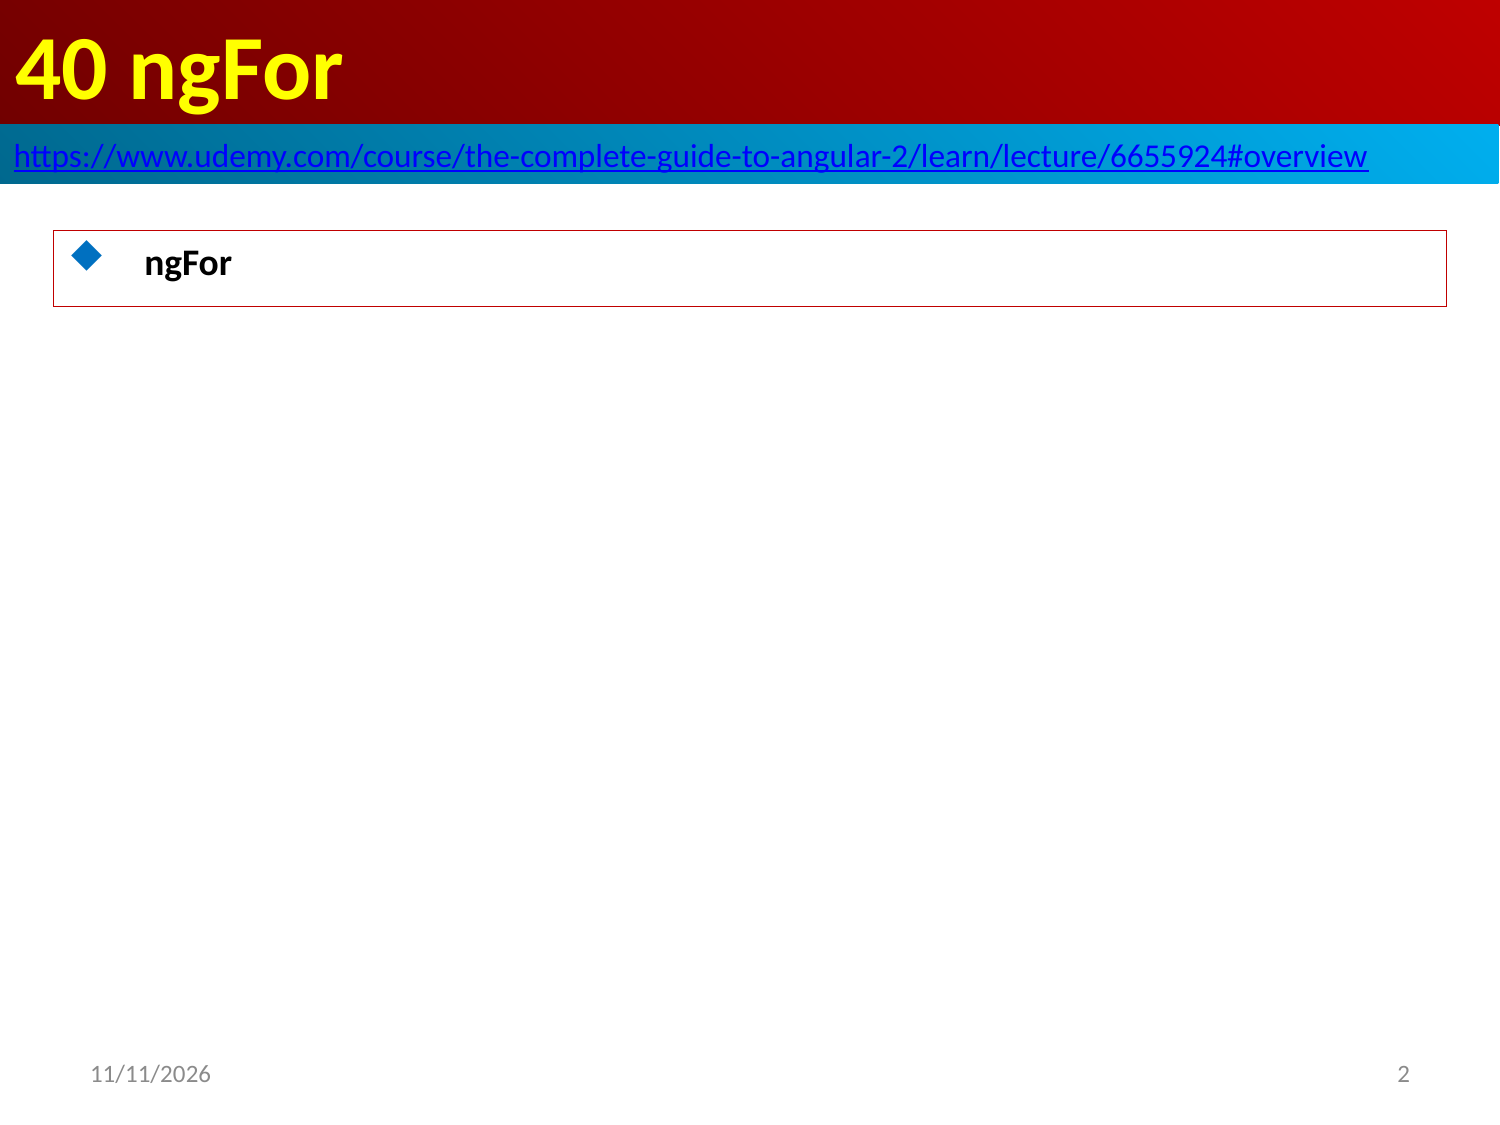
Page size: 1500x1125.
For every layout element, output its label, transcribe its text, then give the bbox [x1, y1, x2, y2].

slide_number 2 [1074, 1042, 1425, 1103]
text_box https://www.udemy.com/course/the-complete-guide-to-angular-2/learn/lecture/6655924#overview [0, 124, 1499, 184]
title 40 ngFor [0, 0, 1500, 126]
subtitle ngFor [53, 230, 1447, 307]
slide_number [75, 1042, 425, 1103]
